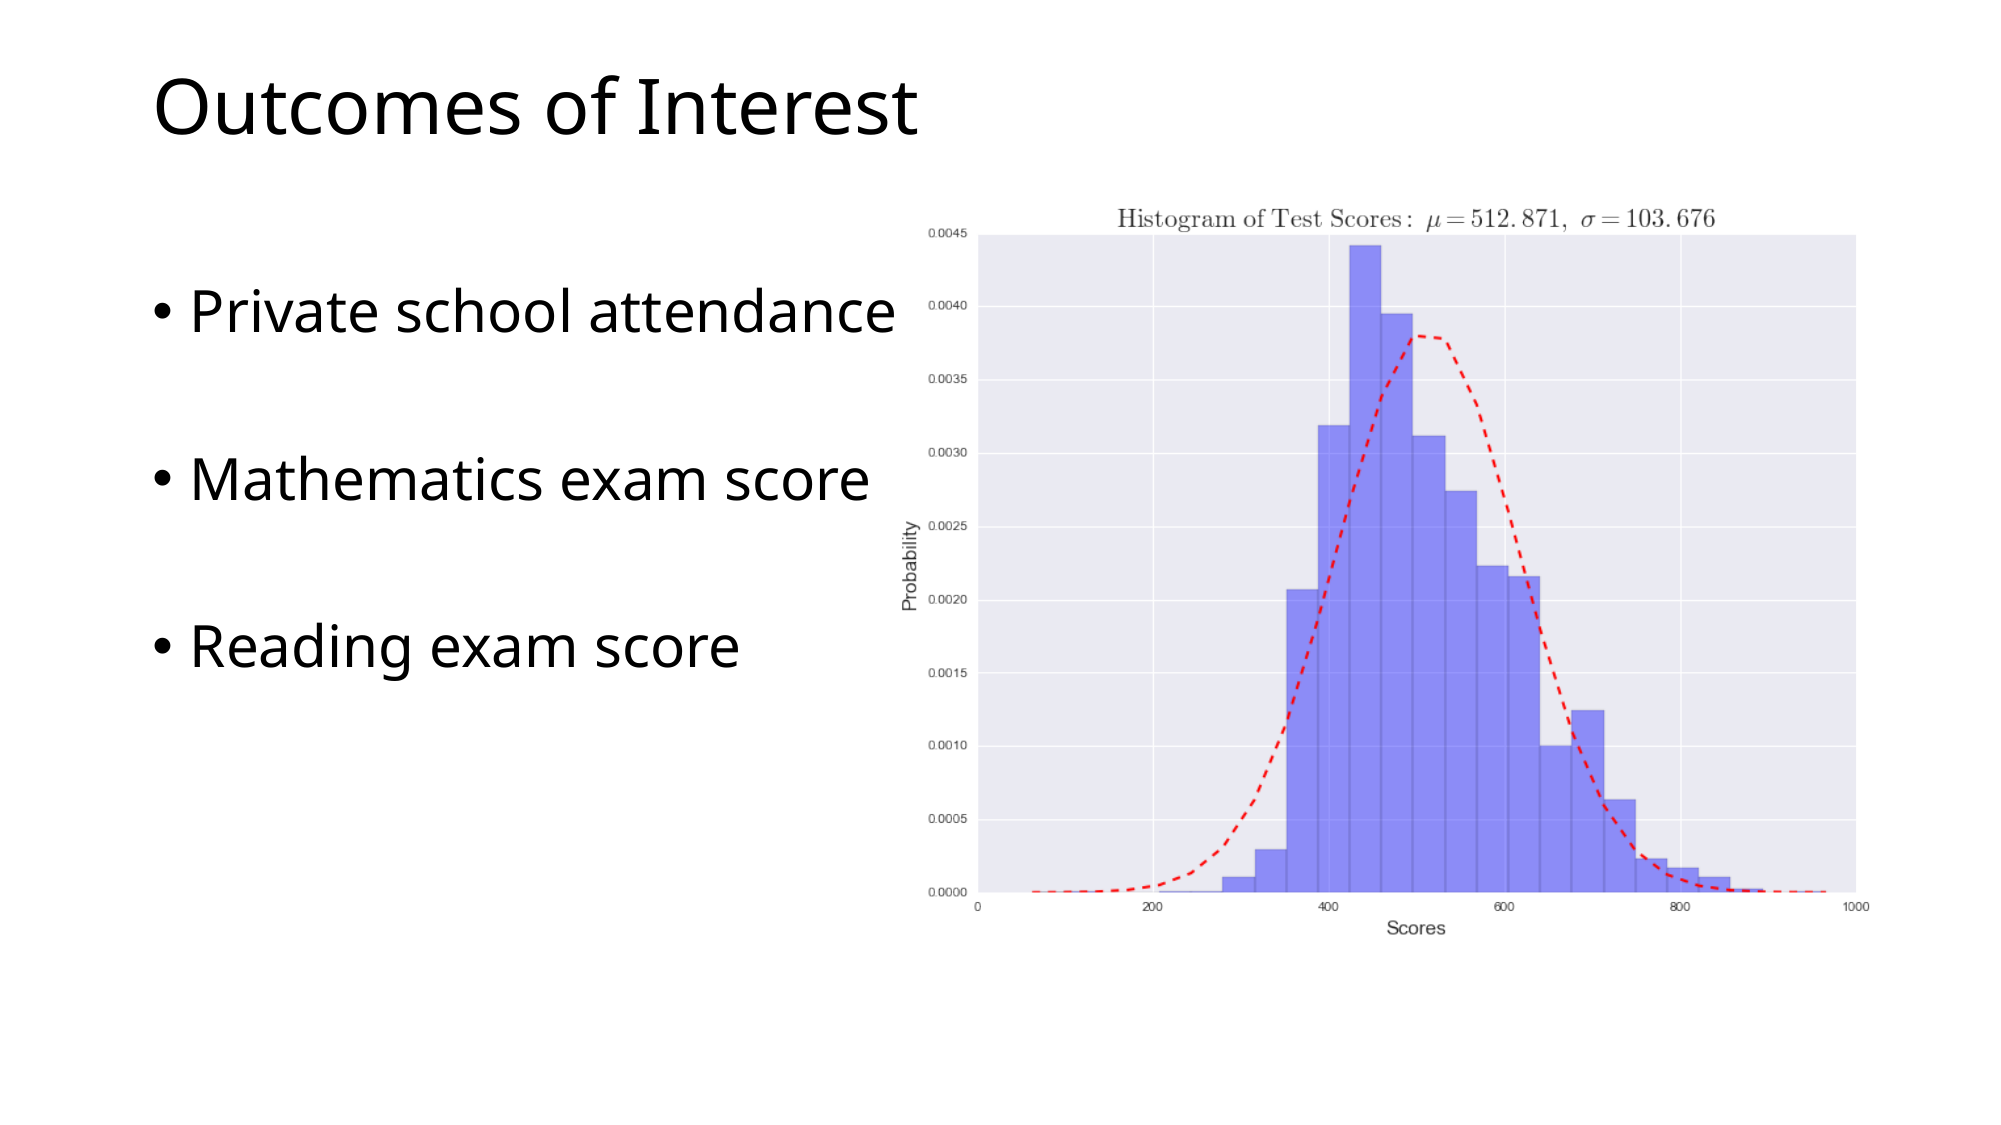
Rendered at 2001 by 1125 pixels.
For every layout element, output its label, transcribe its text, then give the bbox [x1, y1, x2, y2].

list Private school attendance Mathematics exam score Reading exam score [137, 274, 1863, 989]
title Outcomes of Interest [137, 59, 1863, 159]
picture [893, 197, 1880, 948]
